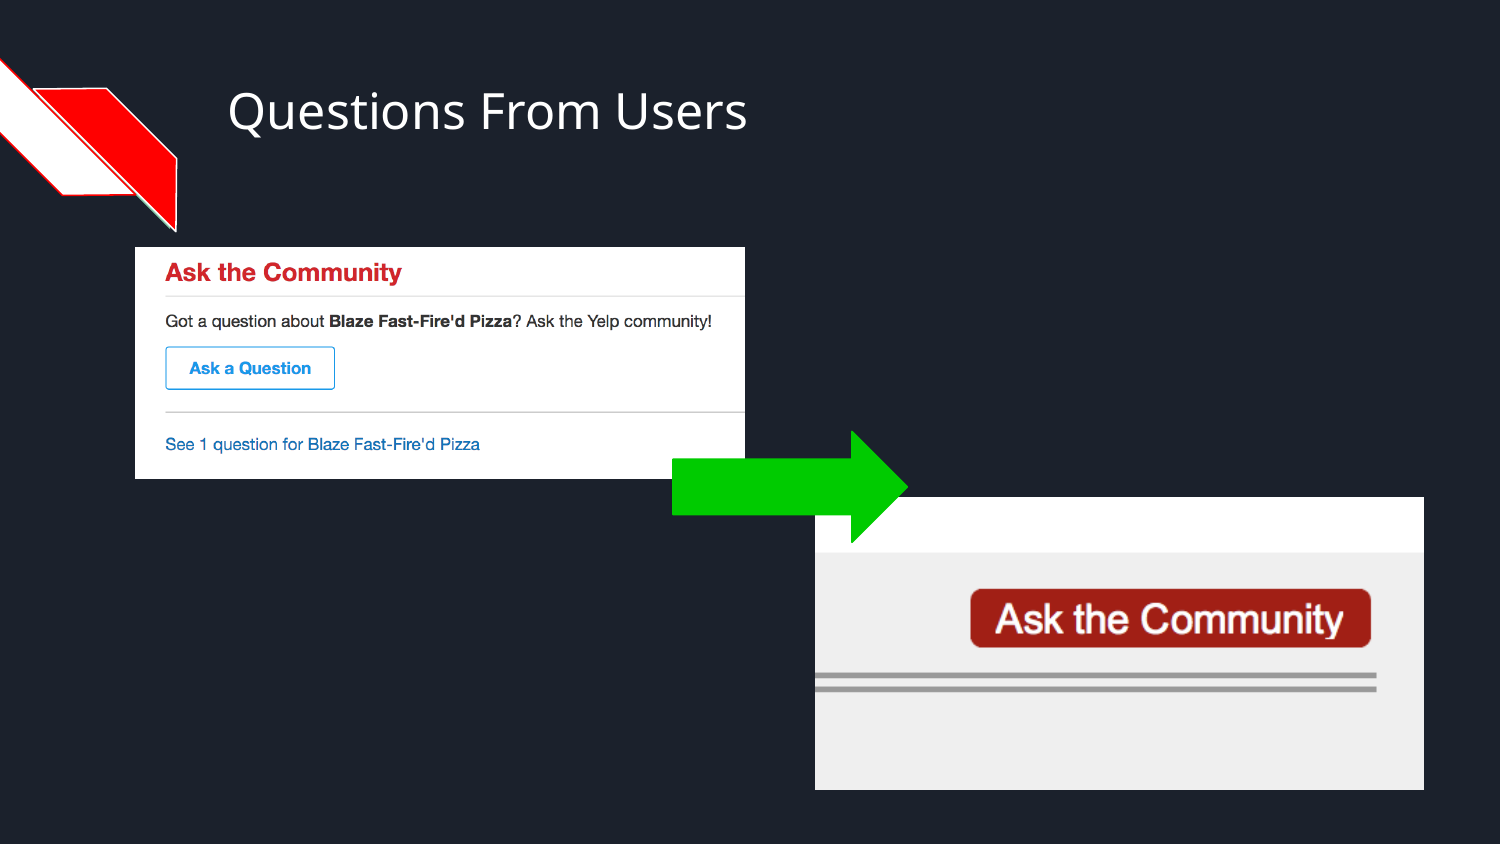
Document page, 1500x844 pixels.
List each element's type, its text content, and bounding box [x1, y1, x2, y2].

picture [814, 497, 1425, 790]
text_box [0, 59, 136, 196]
title Questions From Users [212, 64, 1368, 215]
text_box [672, 431, 908, 515]
text_box [33, 88, 177, 232]
picture [135, 247, 745, 479]
